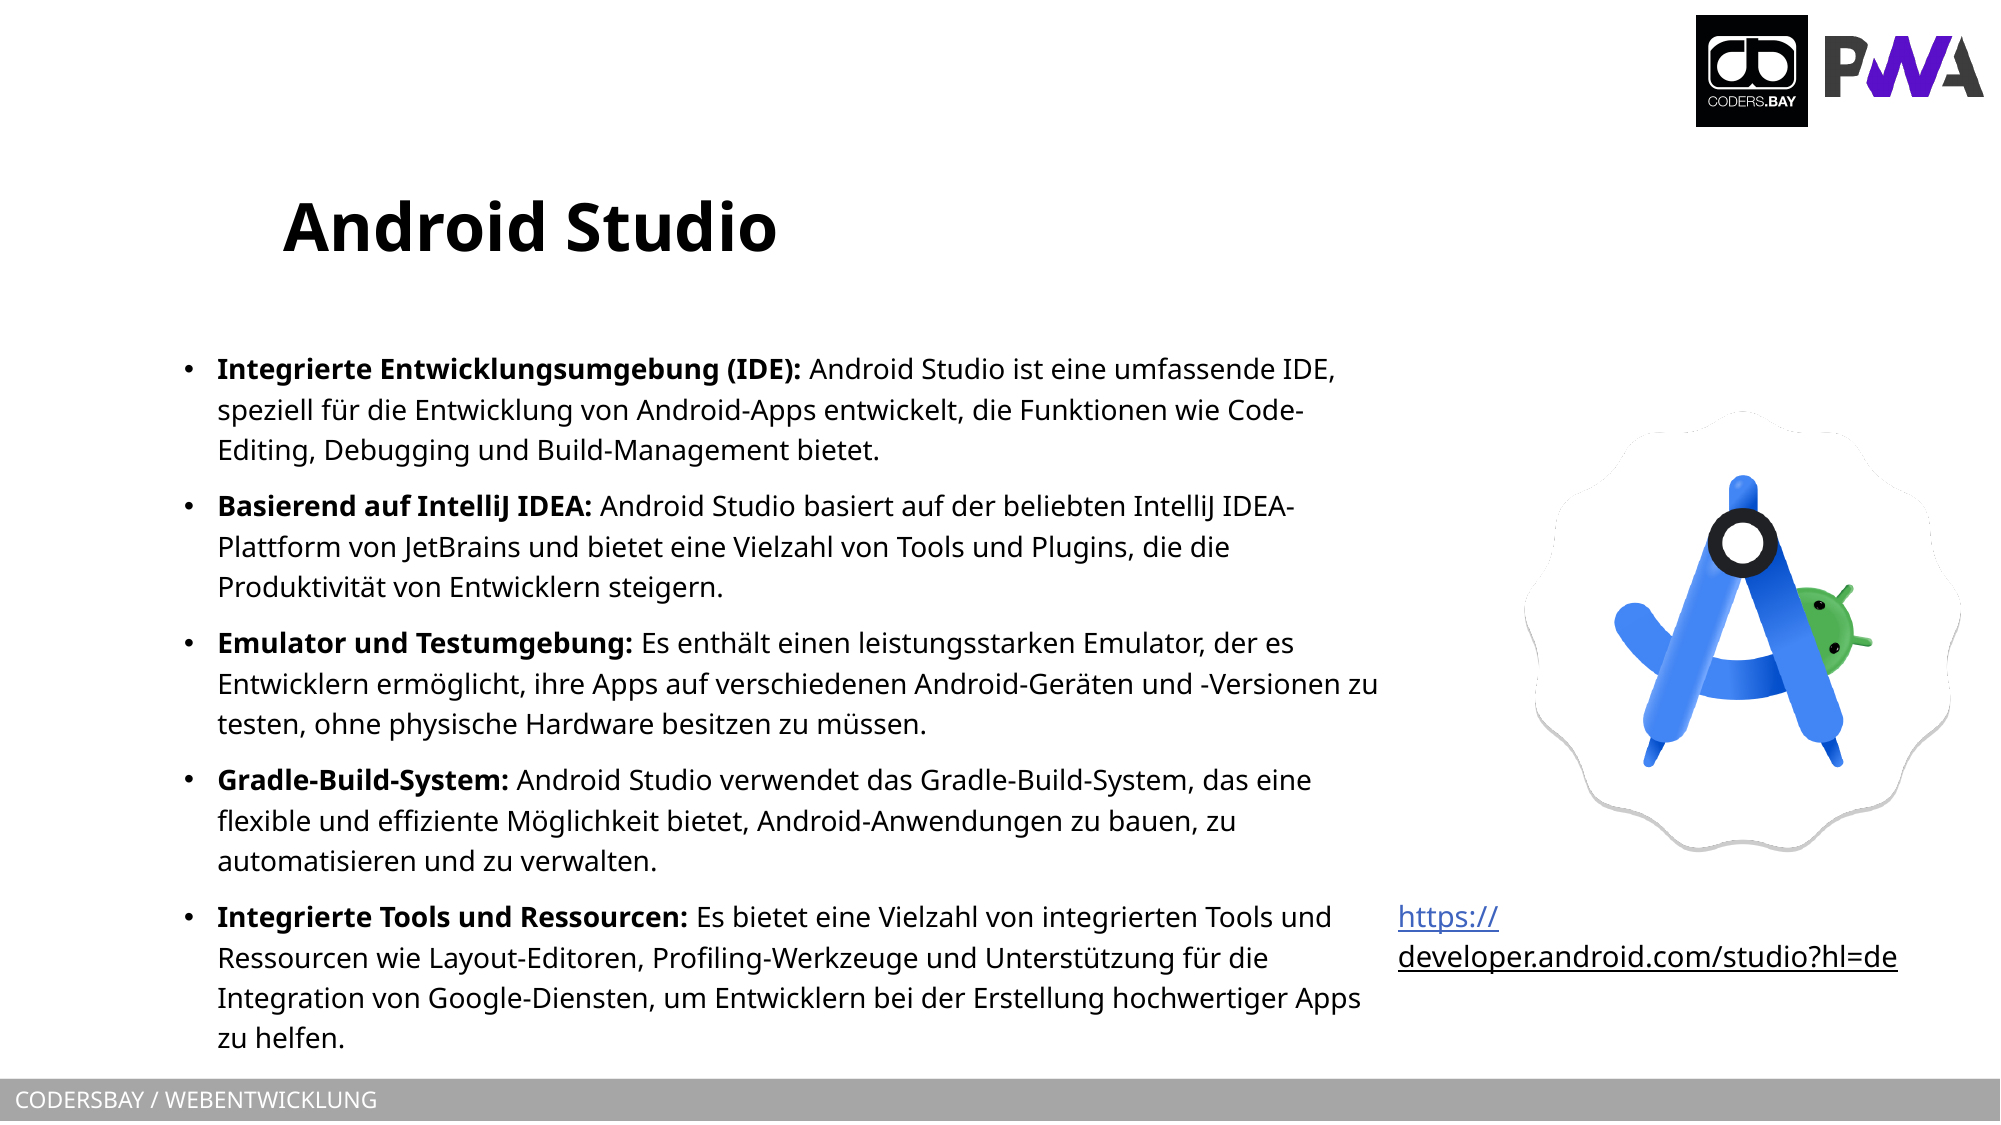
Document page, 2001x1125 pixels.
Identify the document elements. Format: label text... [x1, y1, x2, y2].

picture [1696, 15, 1808, 127]
text_box https://developer.android.com/studio?hl=de [1383, 891, 1980, 986]
picture [1825, 36, 1984, 97]
picture [1519, 406, 1966, 853]
list Integrierte Entwicklungsumgebung (IDE): Android Studio ist eine umfassende IDE, speziell für die Entwicklung von Android-Apps entwickelt, die Funktionen wie Code-Editing, Debugging und Build-Management bietet. Basierend auf IntelliJ IDEA: Android Studio basiert auf der beliebten IntelliJ IDEA-Plattform von JetBrains und bietet eine Vielzahl von Tools und Plugins, die die Produktivität von Entwicklern steigern. Emulator und Testumgebung: Es enthält einen leistungsstarken Emulator, der es Entwicklern ermöglicht, ihre Apps auf verschiedenen Android-Geräten und -Versionen zu testen, ohne physische Hardware besitzen zu müssen. Gradle-Build-System: Android Studio verwendet das Gradle-Build-System, das eine flexible und effiziente Möglichkeit bietet, Android-Anwendungen zu bauen, zu automatisieren und zu verwalten. Integrierte Tools und Ressourcen: Es bietet eine Vielzahl von integrierten Tools und Ressourcen wie Layout-Editoren, Profiling-Werkzeuge und Unterstützung für die Integration von Google-Diensten, um Entwicklern bei der Erstellung hochwertiger Apps zu helfen. [169, 337, 1398, 1066]
title Android Studio [268, 112, 1732, 338]
